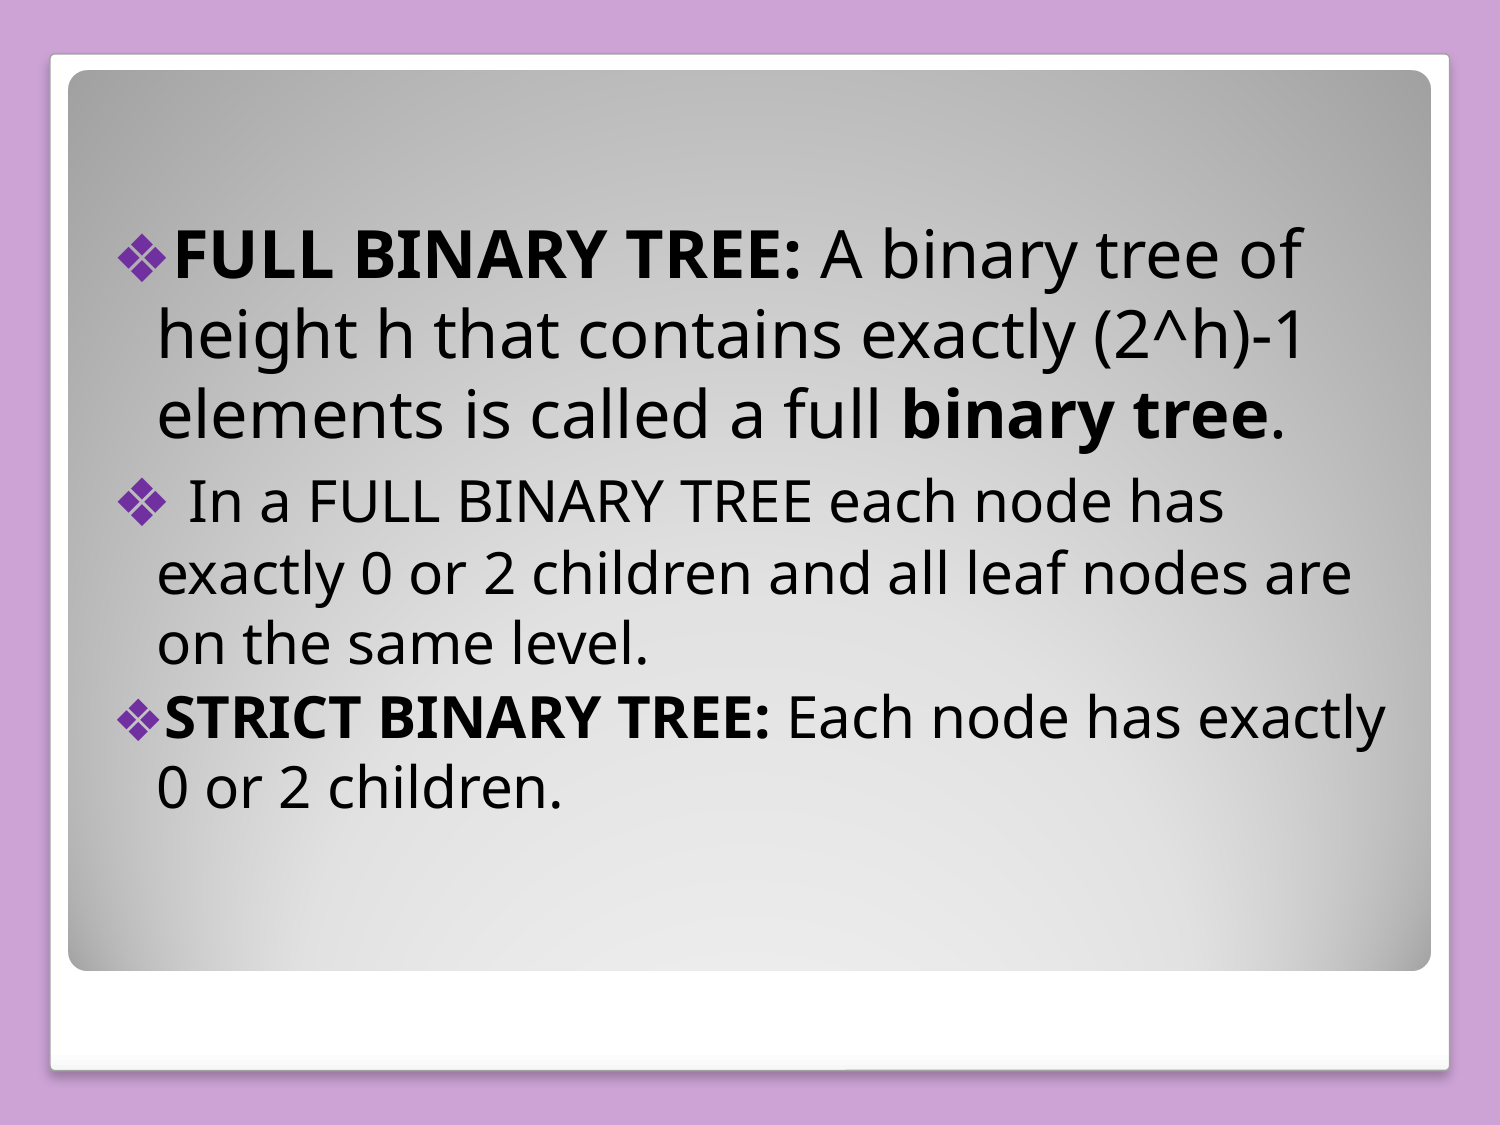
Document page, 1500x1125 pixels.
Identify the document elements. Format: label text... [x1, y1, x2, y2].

picture [67, 69, 1432, 972]
list FULL BINARY TREE: A binary tree of height h that contains exactly (2^h)-1 elements is called a full binary tree. In a FULL BINARY TREE each node has exactly 0 or 2 children and all leaf nodes are on the same level. STRICT BINARY TREE: Each node has exactly 0 or 2 children. [82, 86, 1425, 938]
